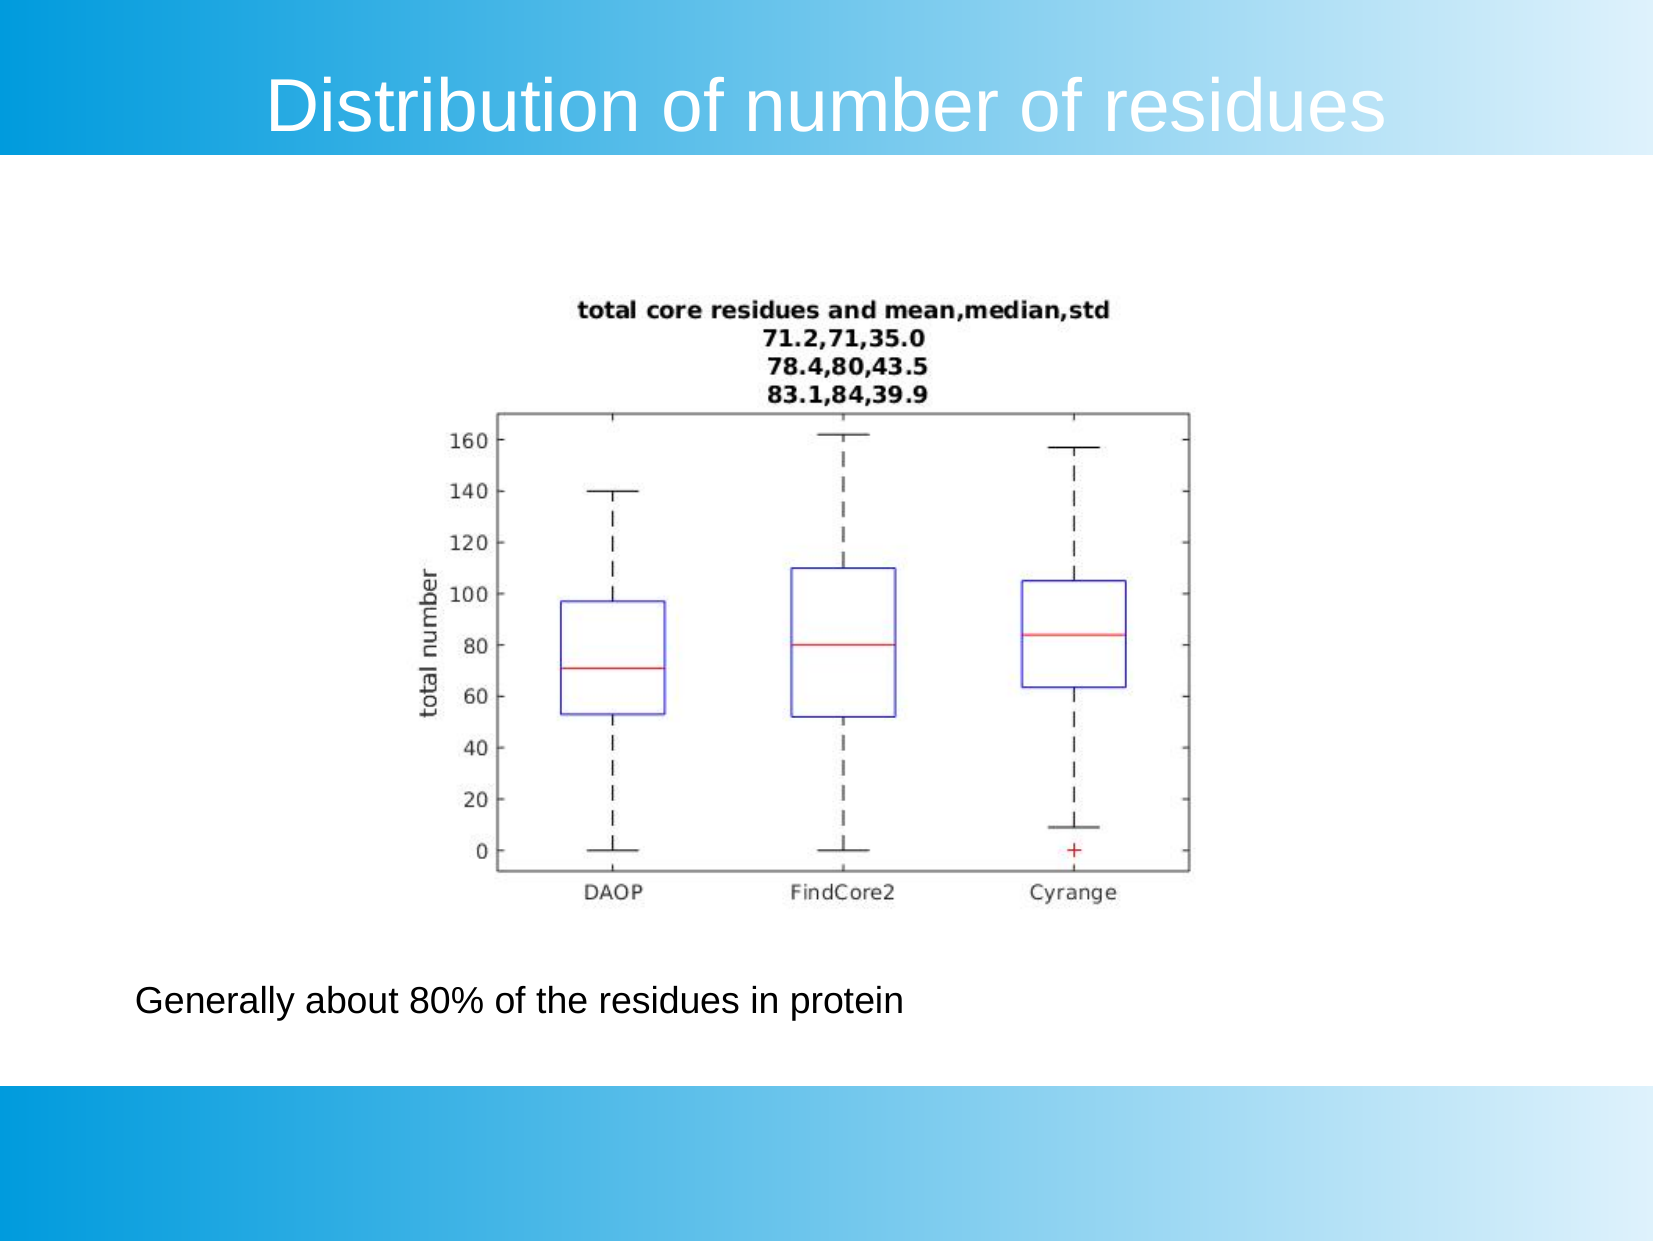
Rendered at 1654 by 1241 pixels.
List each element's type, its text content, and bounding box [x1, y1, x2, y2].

picture [382, 295, 1274, 942]
text_box Generally about 80% of the residues in protein [119, 968, 1245, 1026]
text_box Distribution of number of residues [82, 49, 1571, 154]
